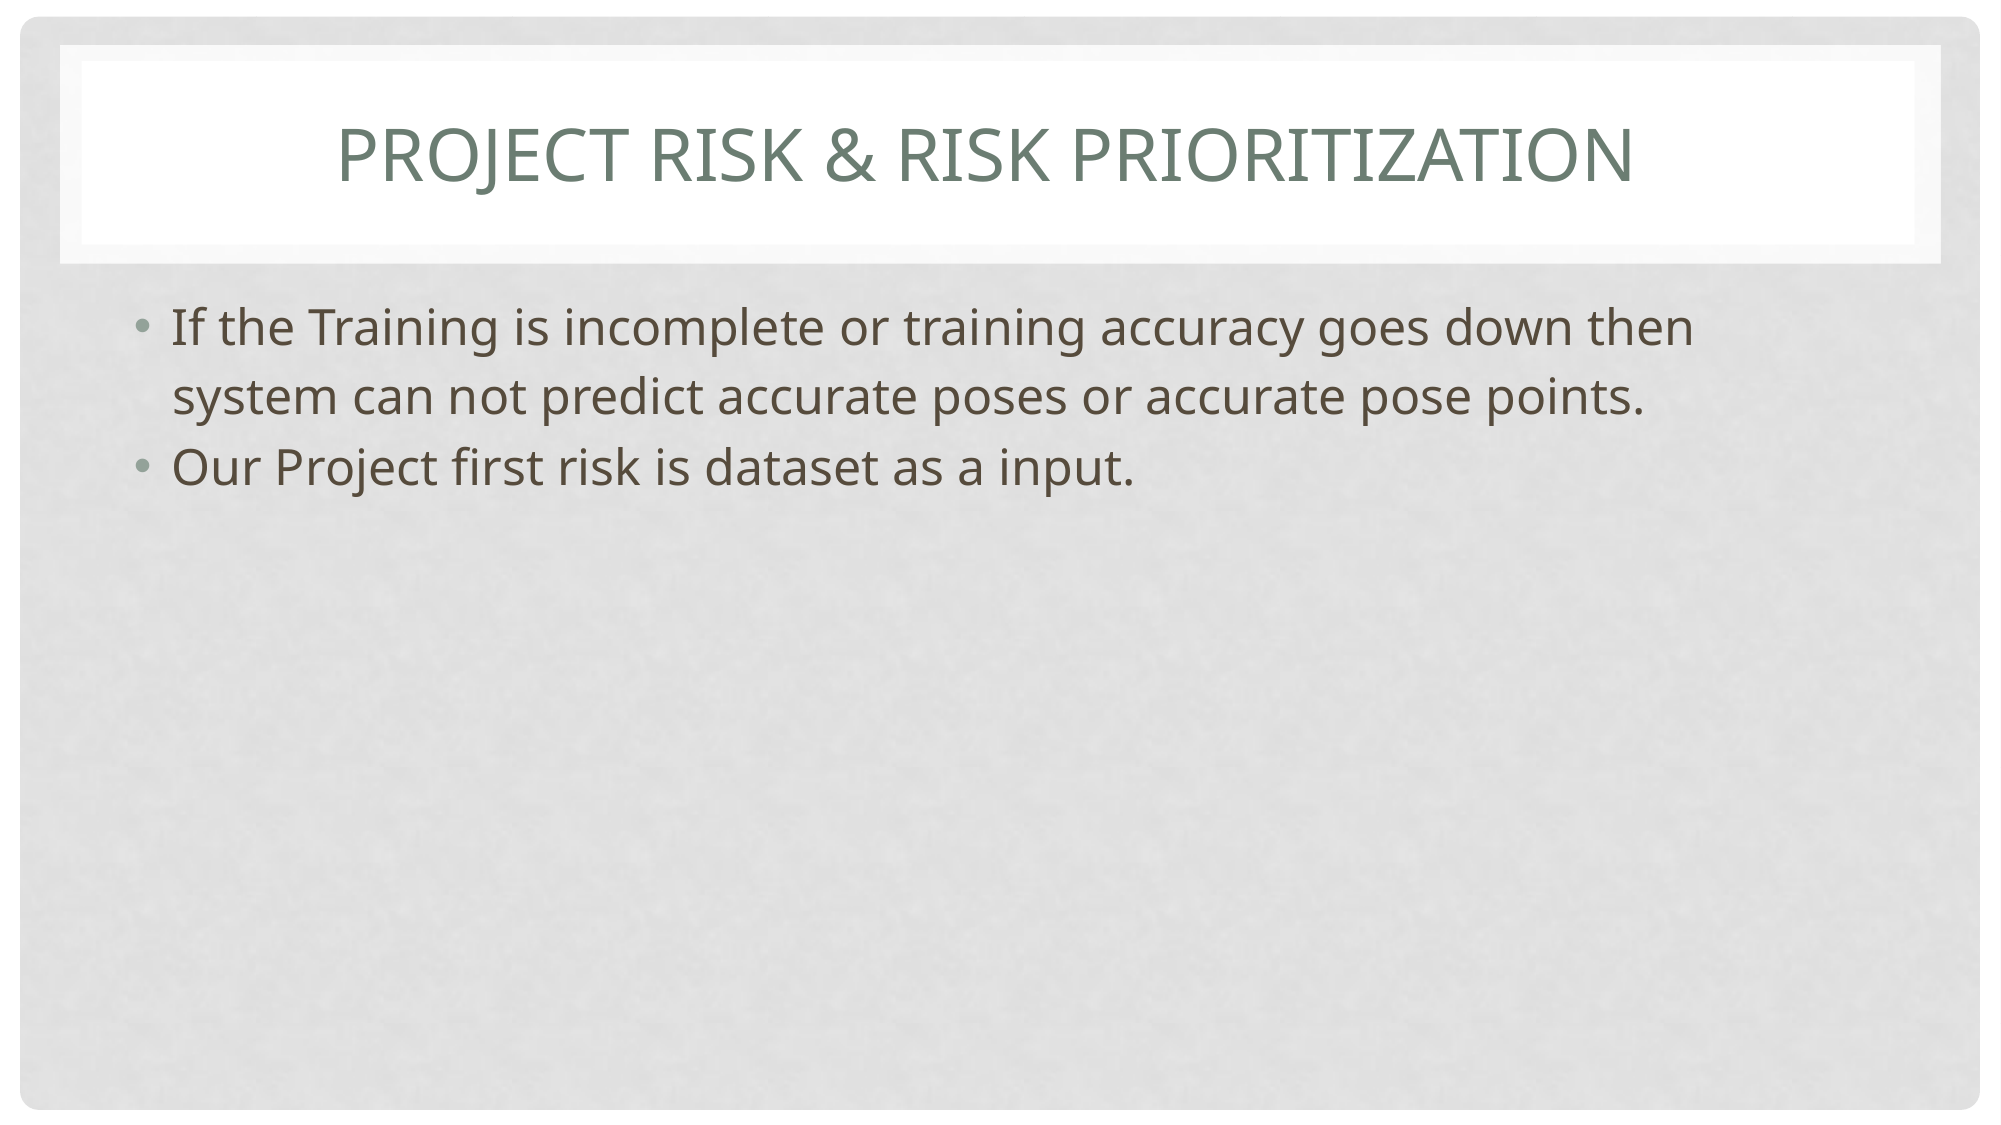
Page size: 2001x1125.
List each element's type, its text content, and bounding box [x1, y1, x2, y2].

title Project risk & Risk prioritization [93, 66, 1900, 238]
list If the Training is incomplete or training accuracy goes down then system can not predict accurate poses or accurate pose points. Our Project first risk is dataset as a input. [99, 287, 1900, 1005]
